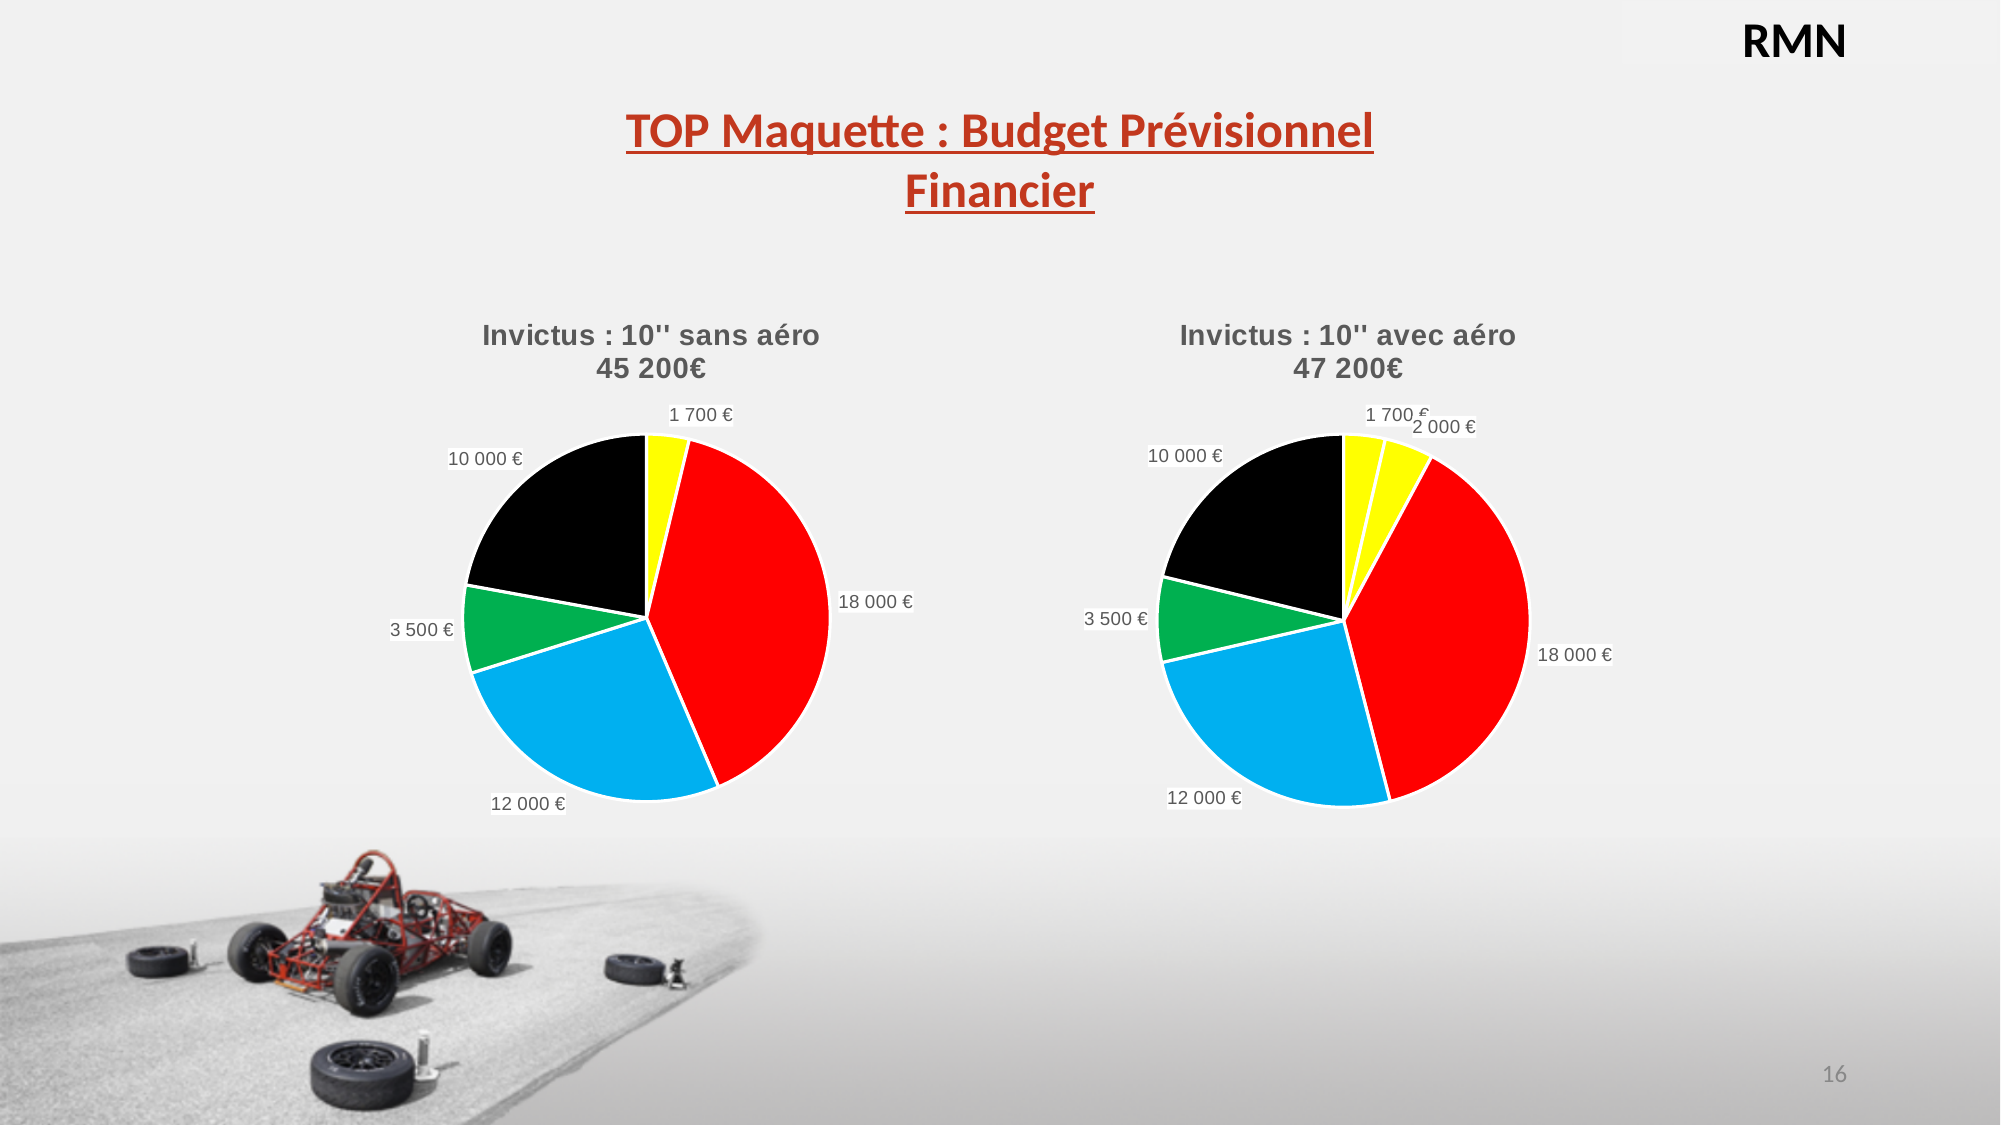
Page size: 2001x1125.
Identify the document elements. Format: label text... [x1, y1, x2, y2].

picture [0, 0, 2001, 1125]
slide_number 16 [1412, 1042, 1863, 1103]
chart [1048, 290, 1649, 834]
text_box TOP Maquette : Budget Prévisionnel Financier [0, 89, 2000, 226]
text_box RMN [1726, 0, 1864, 76]
chart [350, 290, 953, 834]
